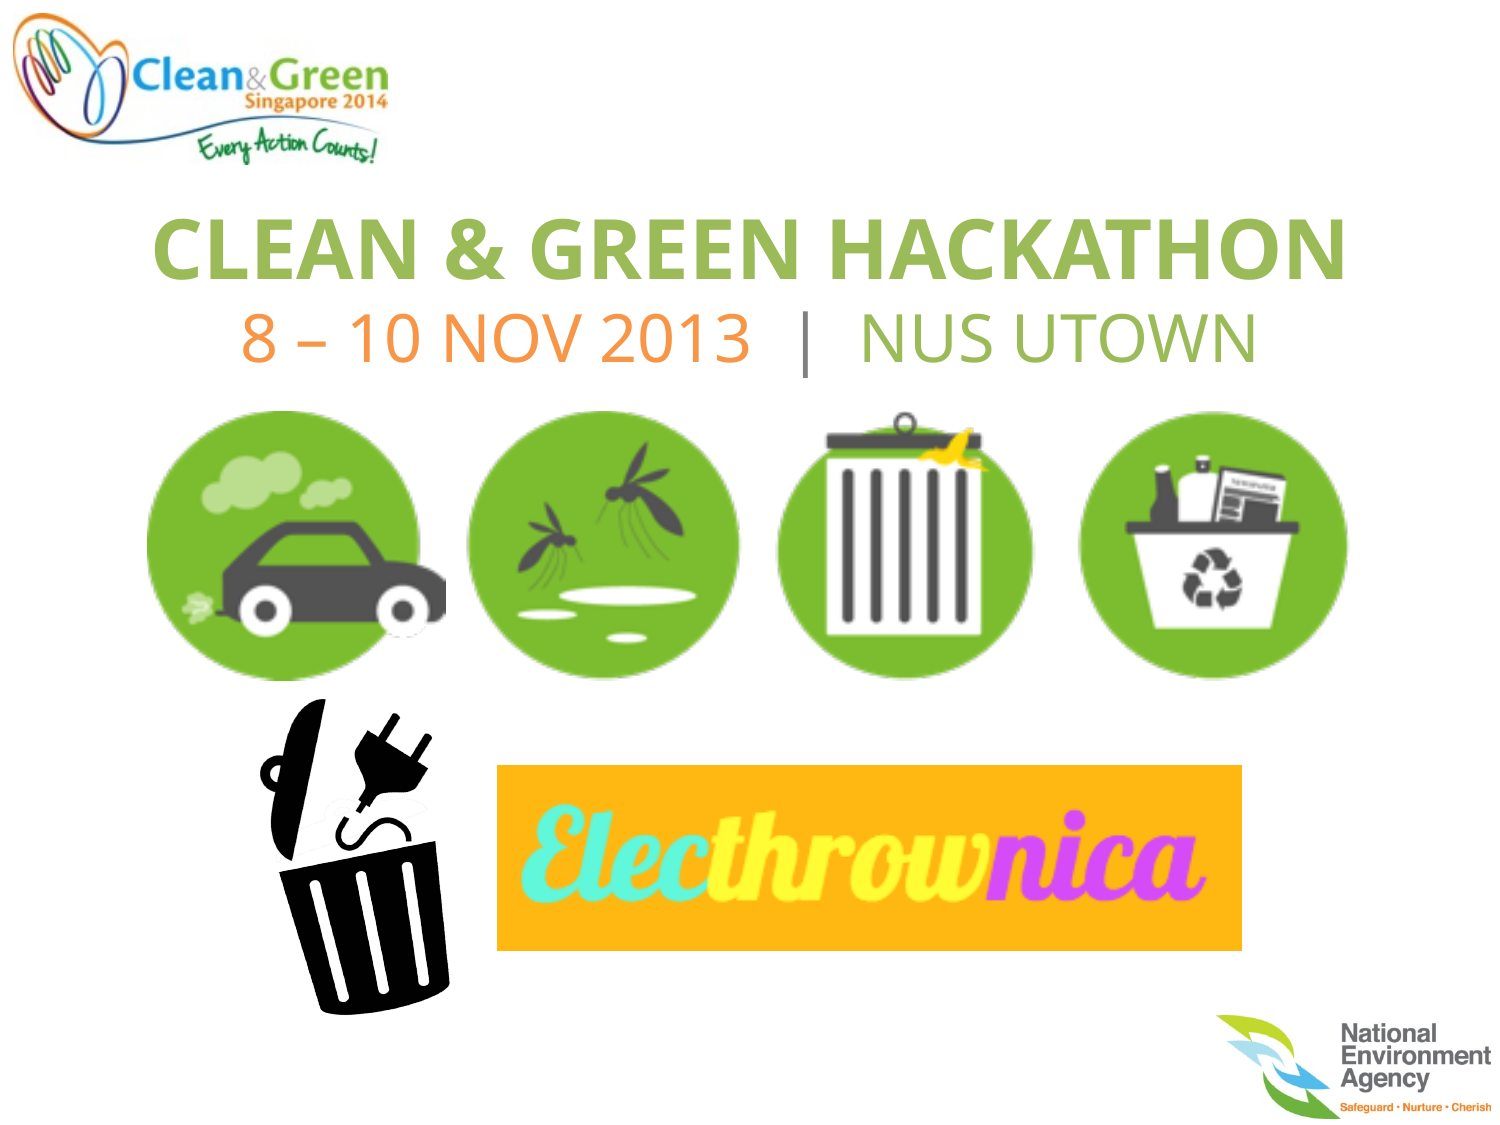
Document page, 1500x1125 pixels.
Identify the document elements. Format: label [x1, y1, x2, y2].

picture [13, 13, 388, 165]
picture [1215, 1014, 1492, 1119]
text_box [0, 188, 1500, 682]
picture [230, 690, 1242, 1025]
